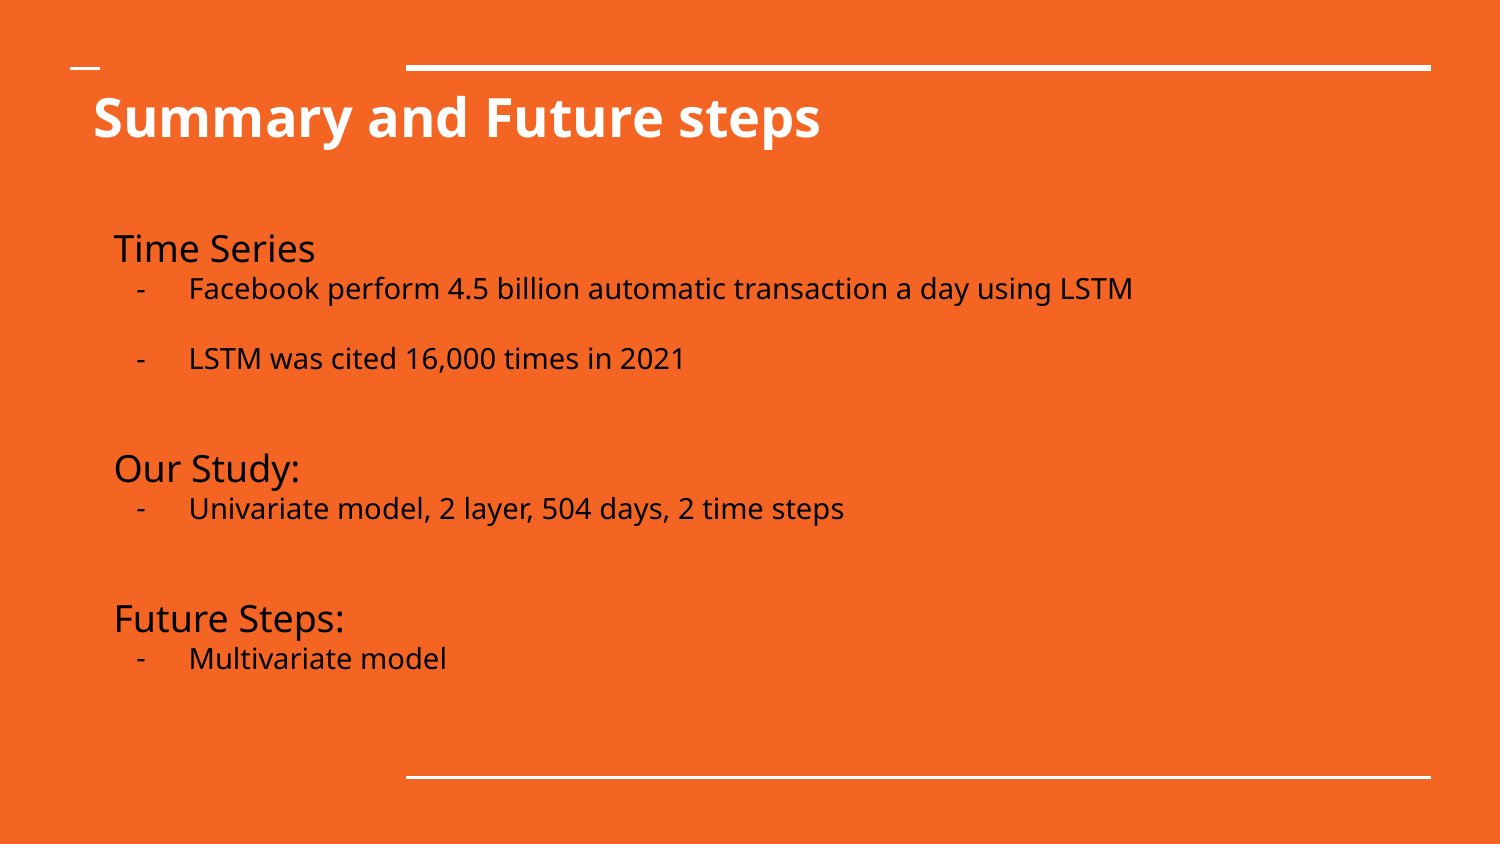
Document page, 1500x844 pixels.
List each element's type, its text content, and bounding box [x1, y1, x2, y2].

title Summary and Future steps [78, 68, 1117, 137]
text_box Time Series Facebook perform 4.5 billion automatic transaction a day using LSTM LSTM was cited 16,000 times in 2021 Our Study: Univariate model, 2 layer, 504 days, 2 time steps Future Steps: Multivariate model [98, 210, 1196, 691]
